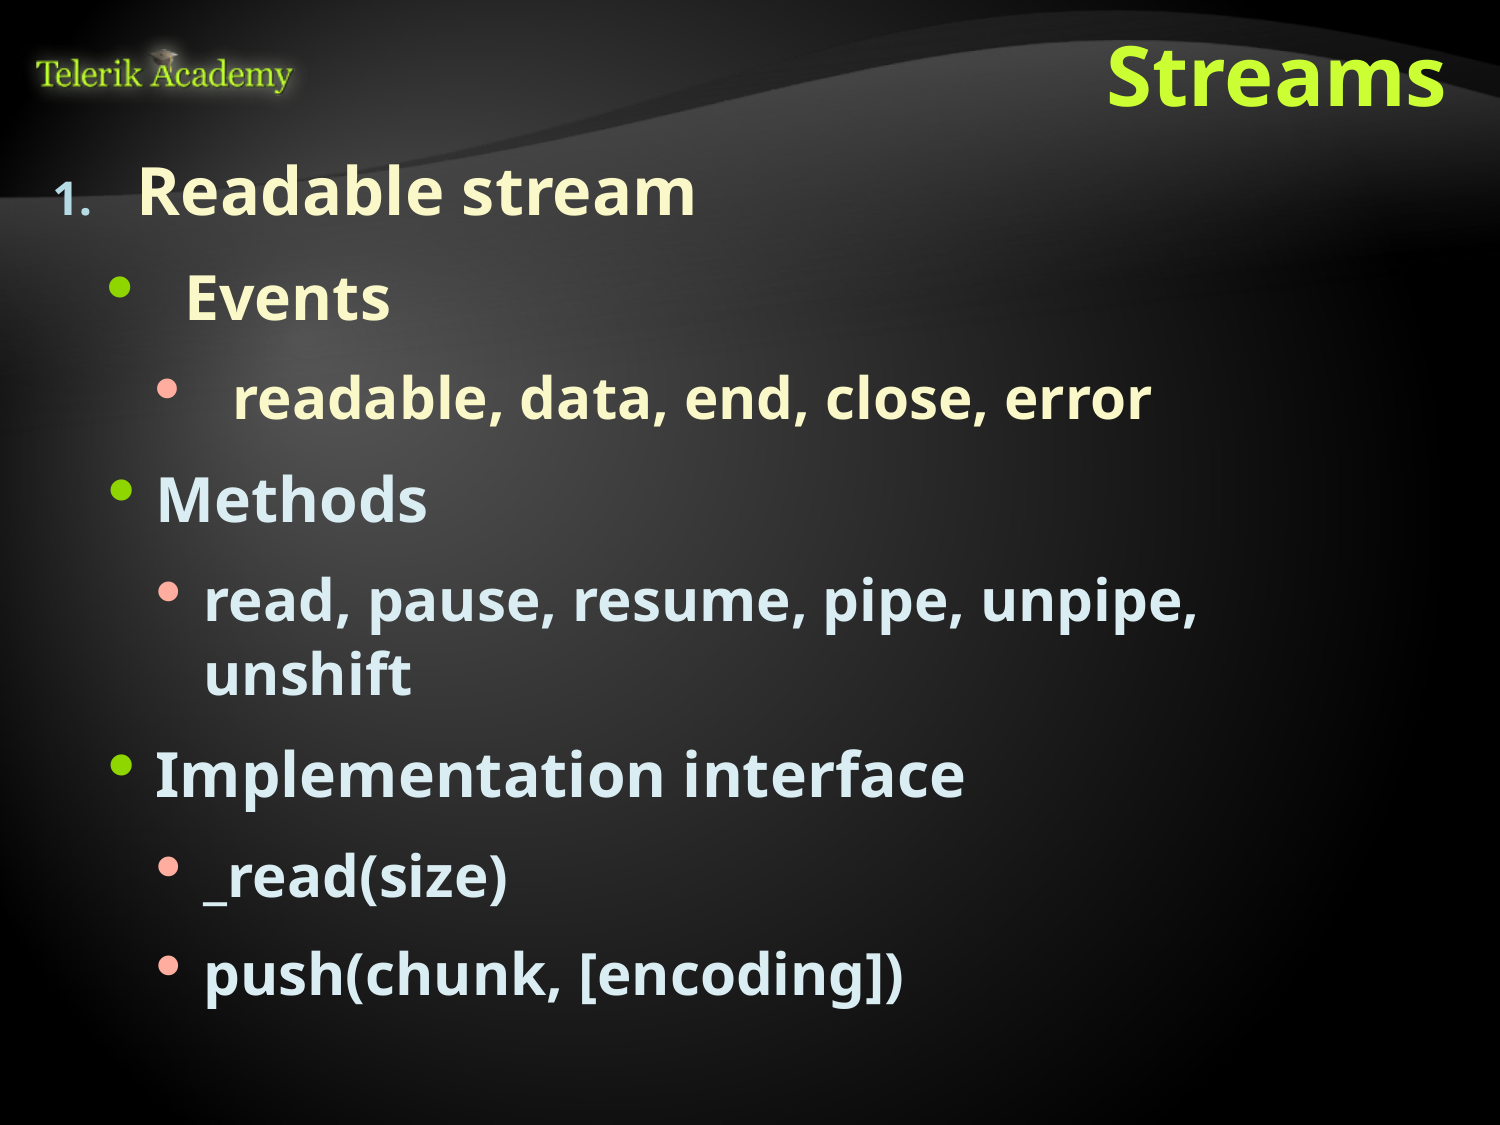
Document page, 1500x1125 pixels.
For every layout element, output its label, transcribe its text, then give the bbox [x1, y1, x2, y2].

picture [0, 0, 1500, 1125]
list Readable stream Events readable, data, end, close, error Methods read, pause, resume, pipe, unpipe, unshift Implementation interface _read(size) push(chunk, [encoding]) [37, 137, 1400, 1088]
title Streams [300, 12, 1463, 150]
